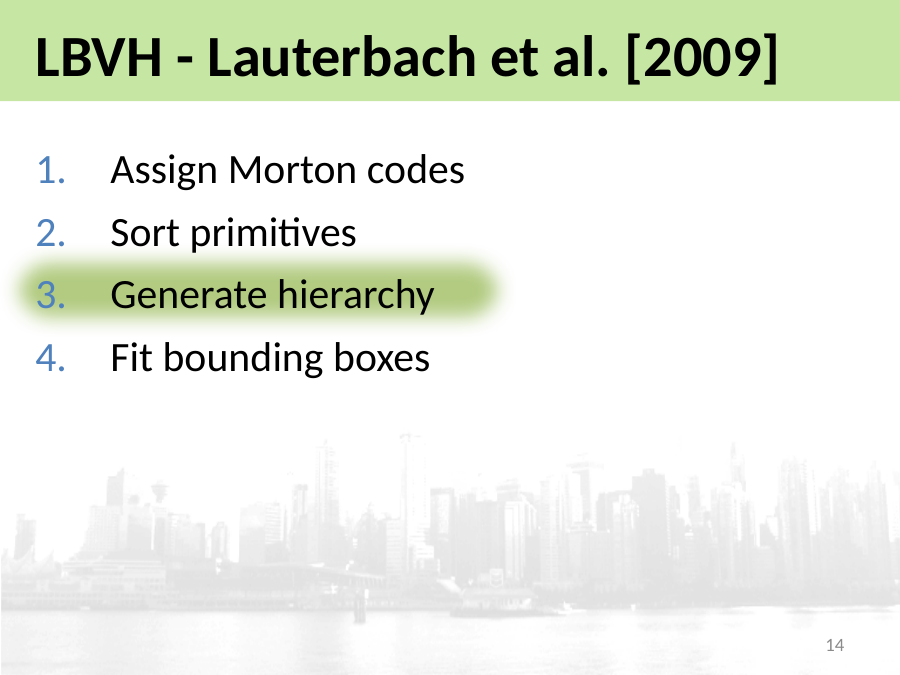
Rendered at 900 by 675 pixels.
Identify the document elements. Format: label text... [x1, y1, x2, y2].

title LBVH - Lauterbach et al. [2009] [24, 11, 872, 95]
list Assign Morton codes Sort primitives Generate hierarchy Fit bounding boxes [24, 136, 486, 604]
slide_number 14 [644, 625, 856, 662]
title Lauterbach et al. [2009] [0, 0, 900, 102]
